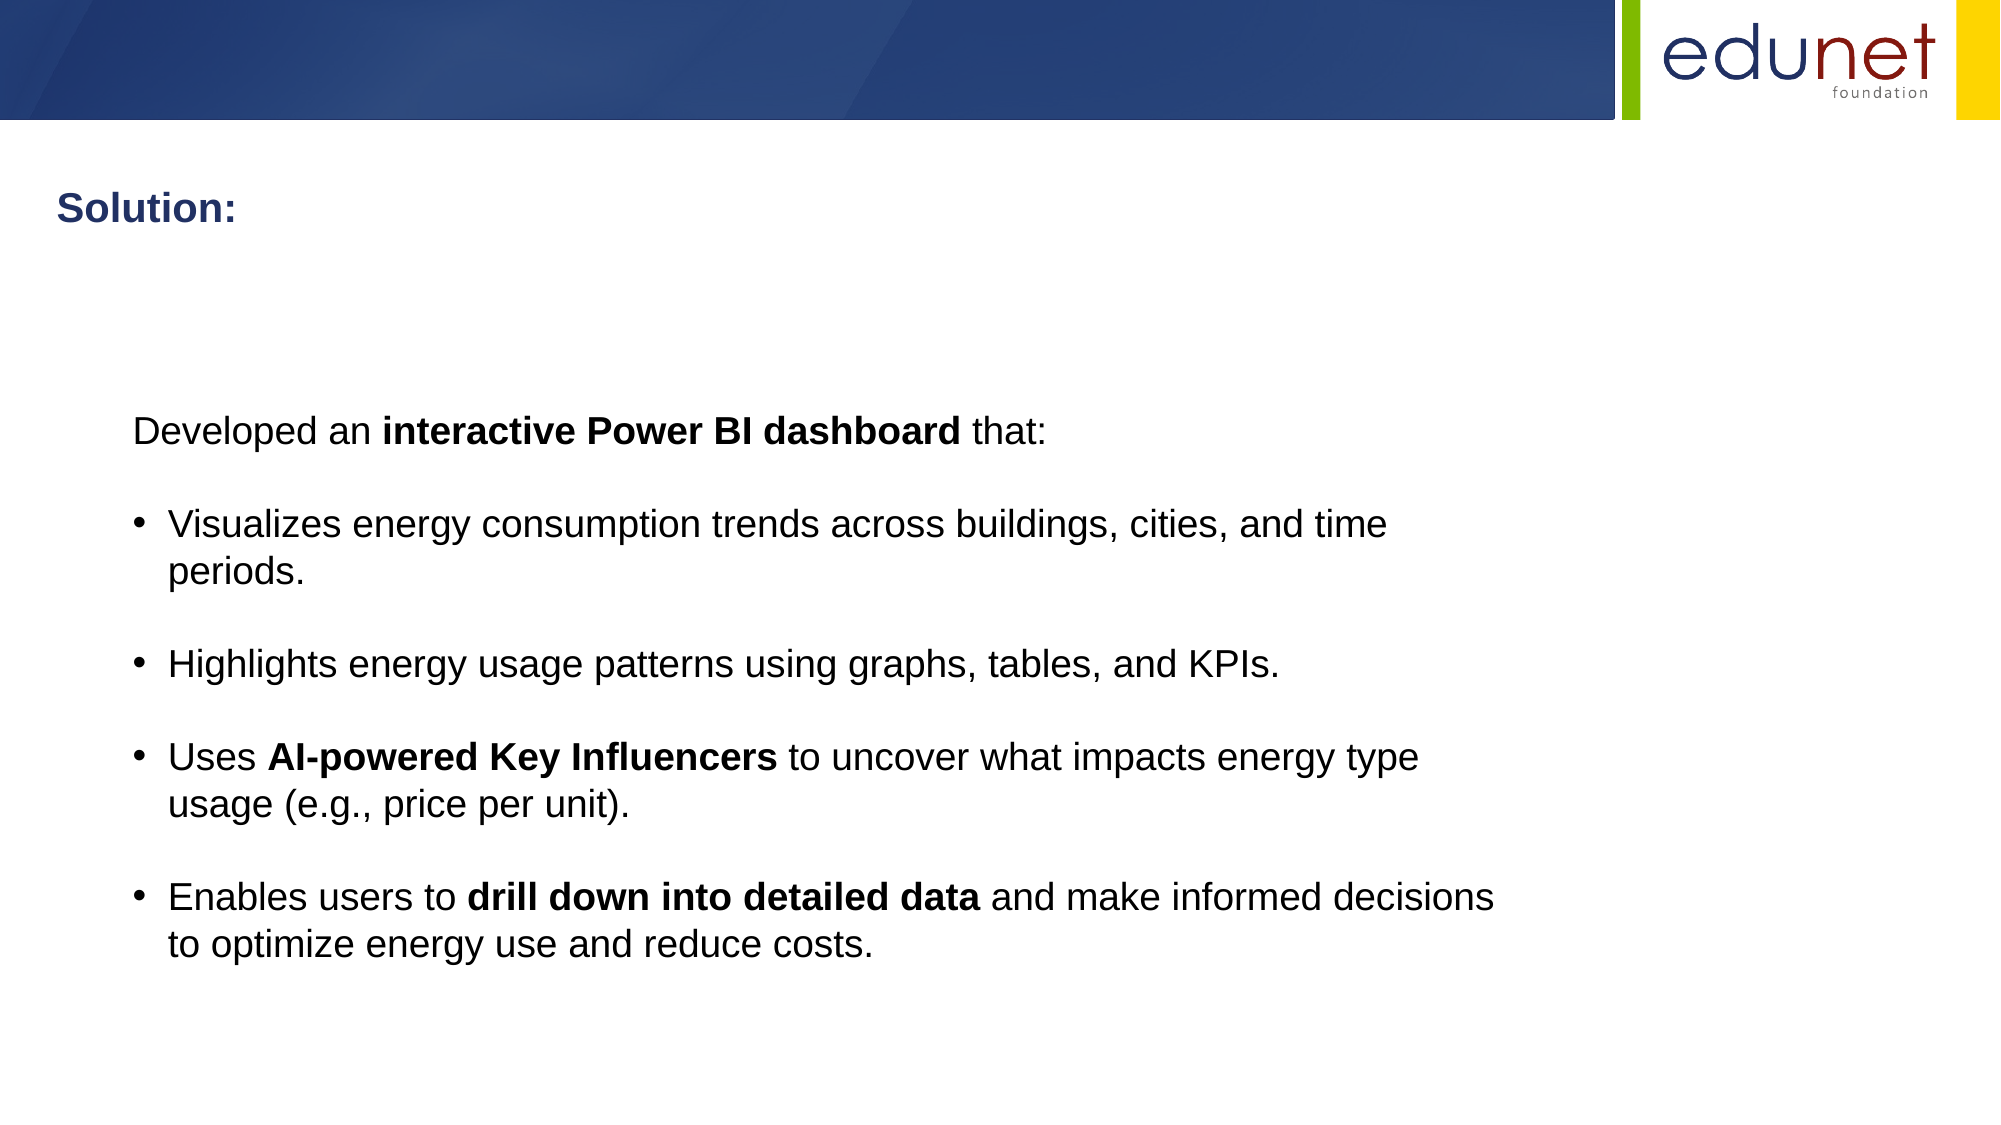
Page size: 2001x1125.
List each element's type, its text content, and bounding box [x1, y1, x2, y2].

picture [1652, 12, 1948, 108]
text_box Developed an interactive Power BI dashboard that: Visualizes energy consumption trends across buildings, cities, and time periods. Highlights energy usage patterns using graphs, tables, and KPIs. Uses AI-powered Key Influencers to uncover what impacts energy type usage (e.g., price per unit). Enables users to drill down into detailed data and make informed decisions to optimize energy use and reduce costs. [117, 398, 1513, 973]
text_box Solution: [41, 172, 1043, 238]
